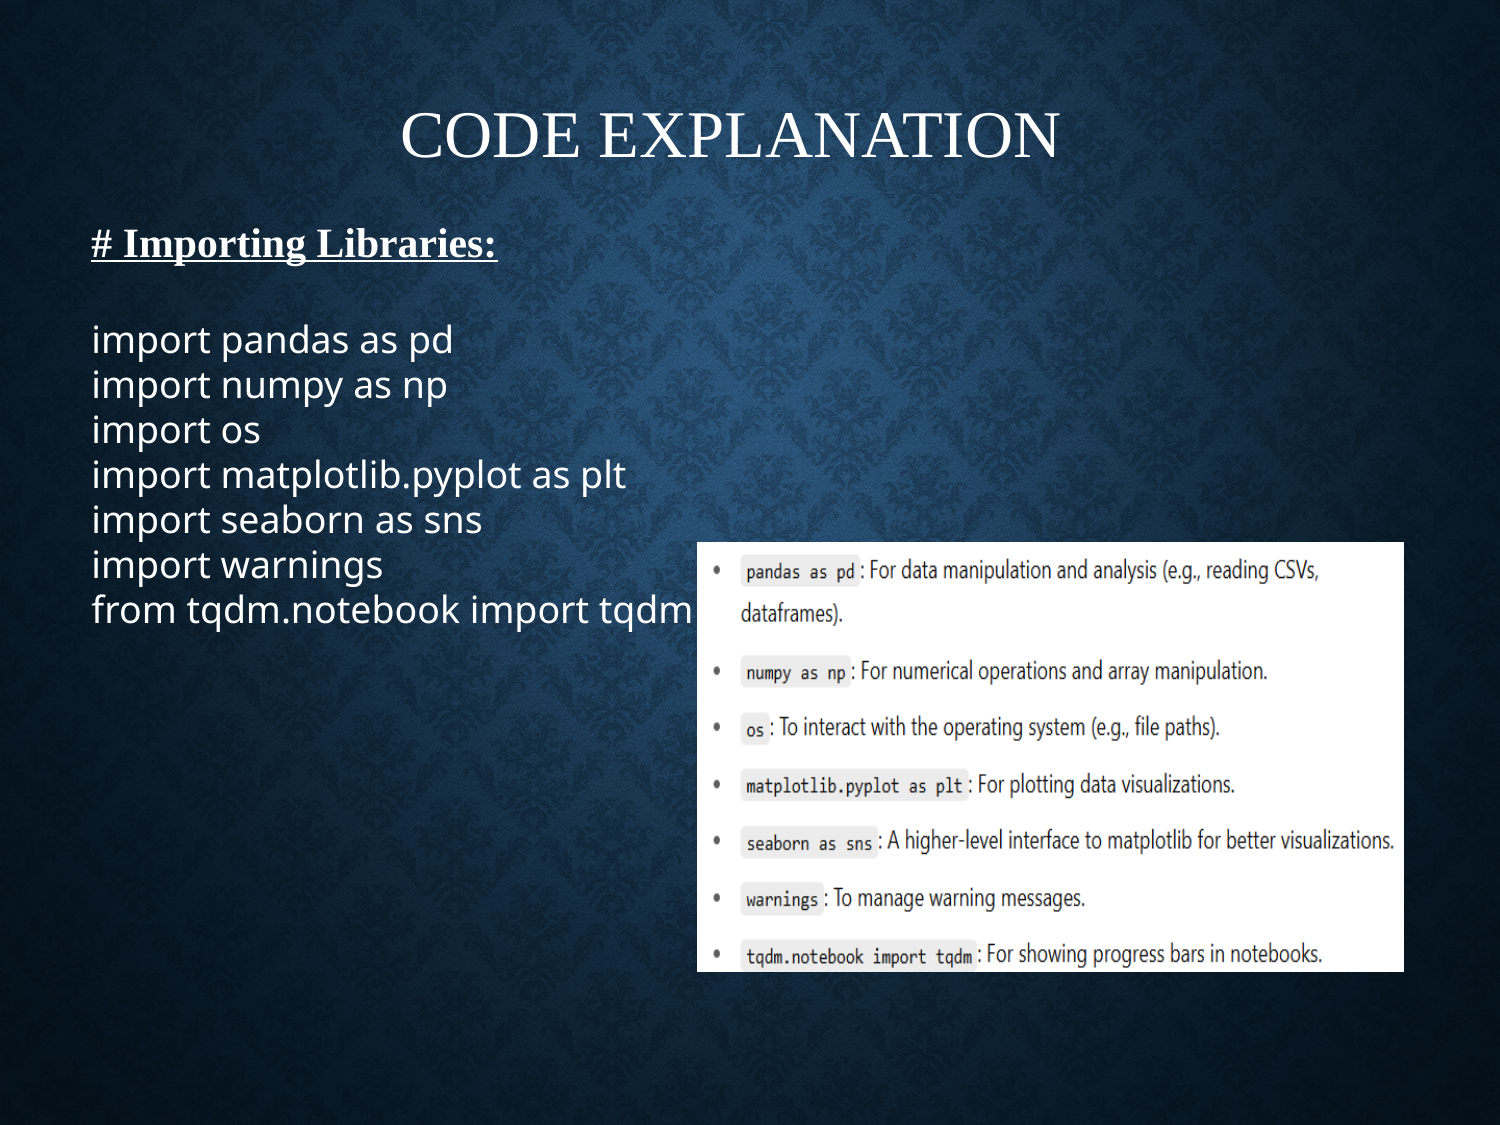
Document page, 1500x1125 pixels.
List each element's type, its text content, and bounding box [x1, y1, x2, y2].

text_box # Importing Libraries: import pandas as pd import numpy as np import os import matplotlib.pyplot as plt import seaborn as sns import warnings from tqdm.notebook import tqdm [76, 208, 1451, 774]
text_box CODE EXPLANATION [76, 83, 1386, 178]
picture [696, 542, 1405, 973]
